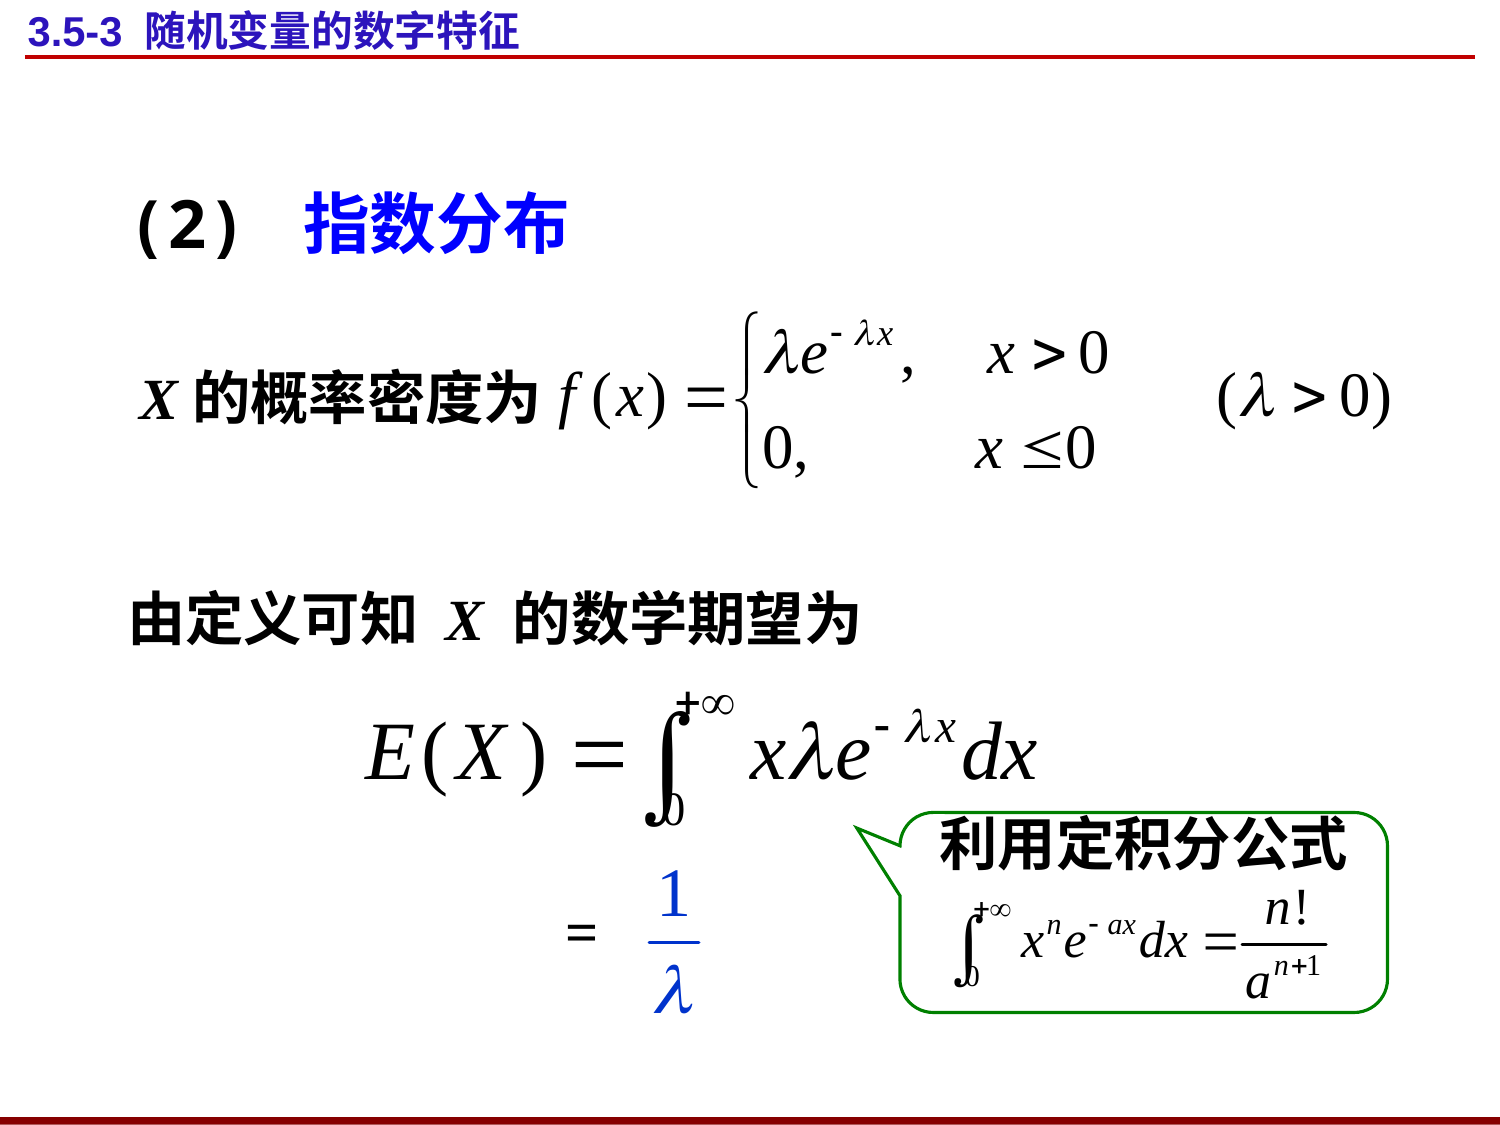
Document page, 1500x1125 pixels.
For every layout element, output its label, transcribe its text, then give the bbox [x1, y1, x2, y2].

text_box (2) 指数分布 [112, 174, 638, 258]
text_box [899, 812, 1388, 1013]
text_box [549, 849, 712, 1028]
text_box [350, 662, 1053, 840]
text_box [124, 299, 1403, 500]
title 3.5-3 随机变量的数字特征 [12, 6, 1304, 53]
text_box 由定义可知 X 的数学期望为 [112, 575, 900, 660]
